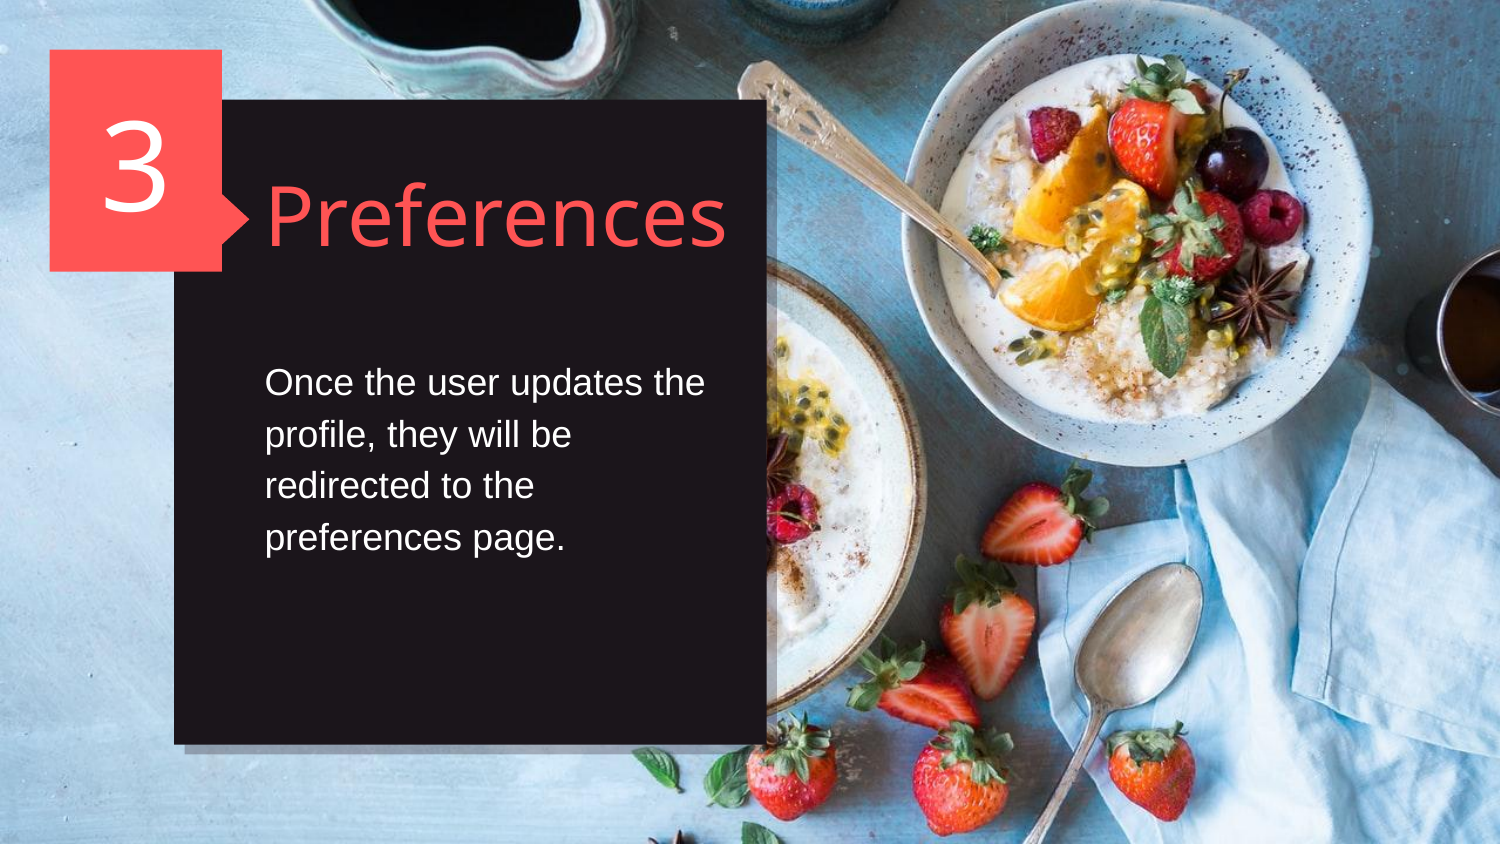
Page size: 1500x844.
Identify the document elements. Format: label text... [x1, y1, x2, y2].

picture [0, 0, 1500, 844]
subtitle Once the user updates the profile, they will be redirected to the preferences page. [264, 351, 722, 583]
title Preferences [264, 182, 759, 342]
text_box 3 [50, 50, 222, 273]
